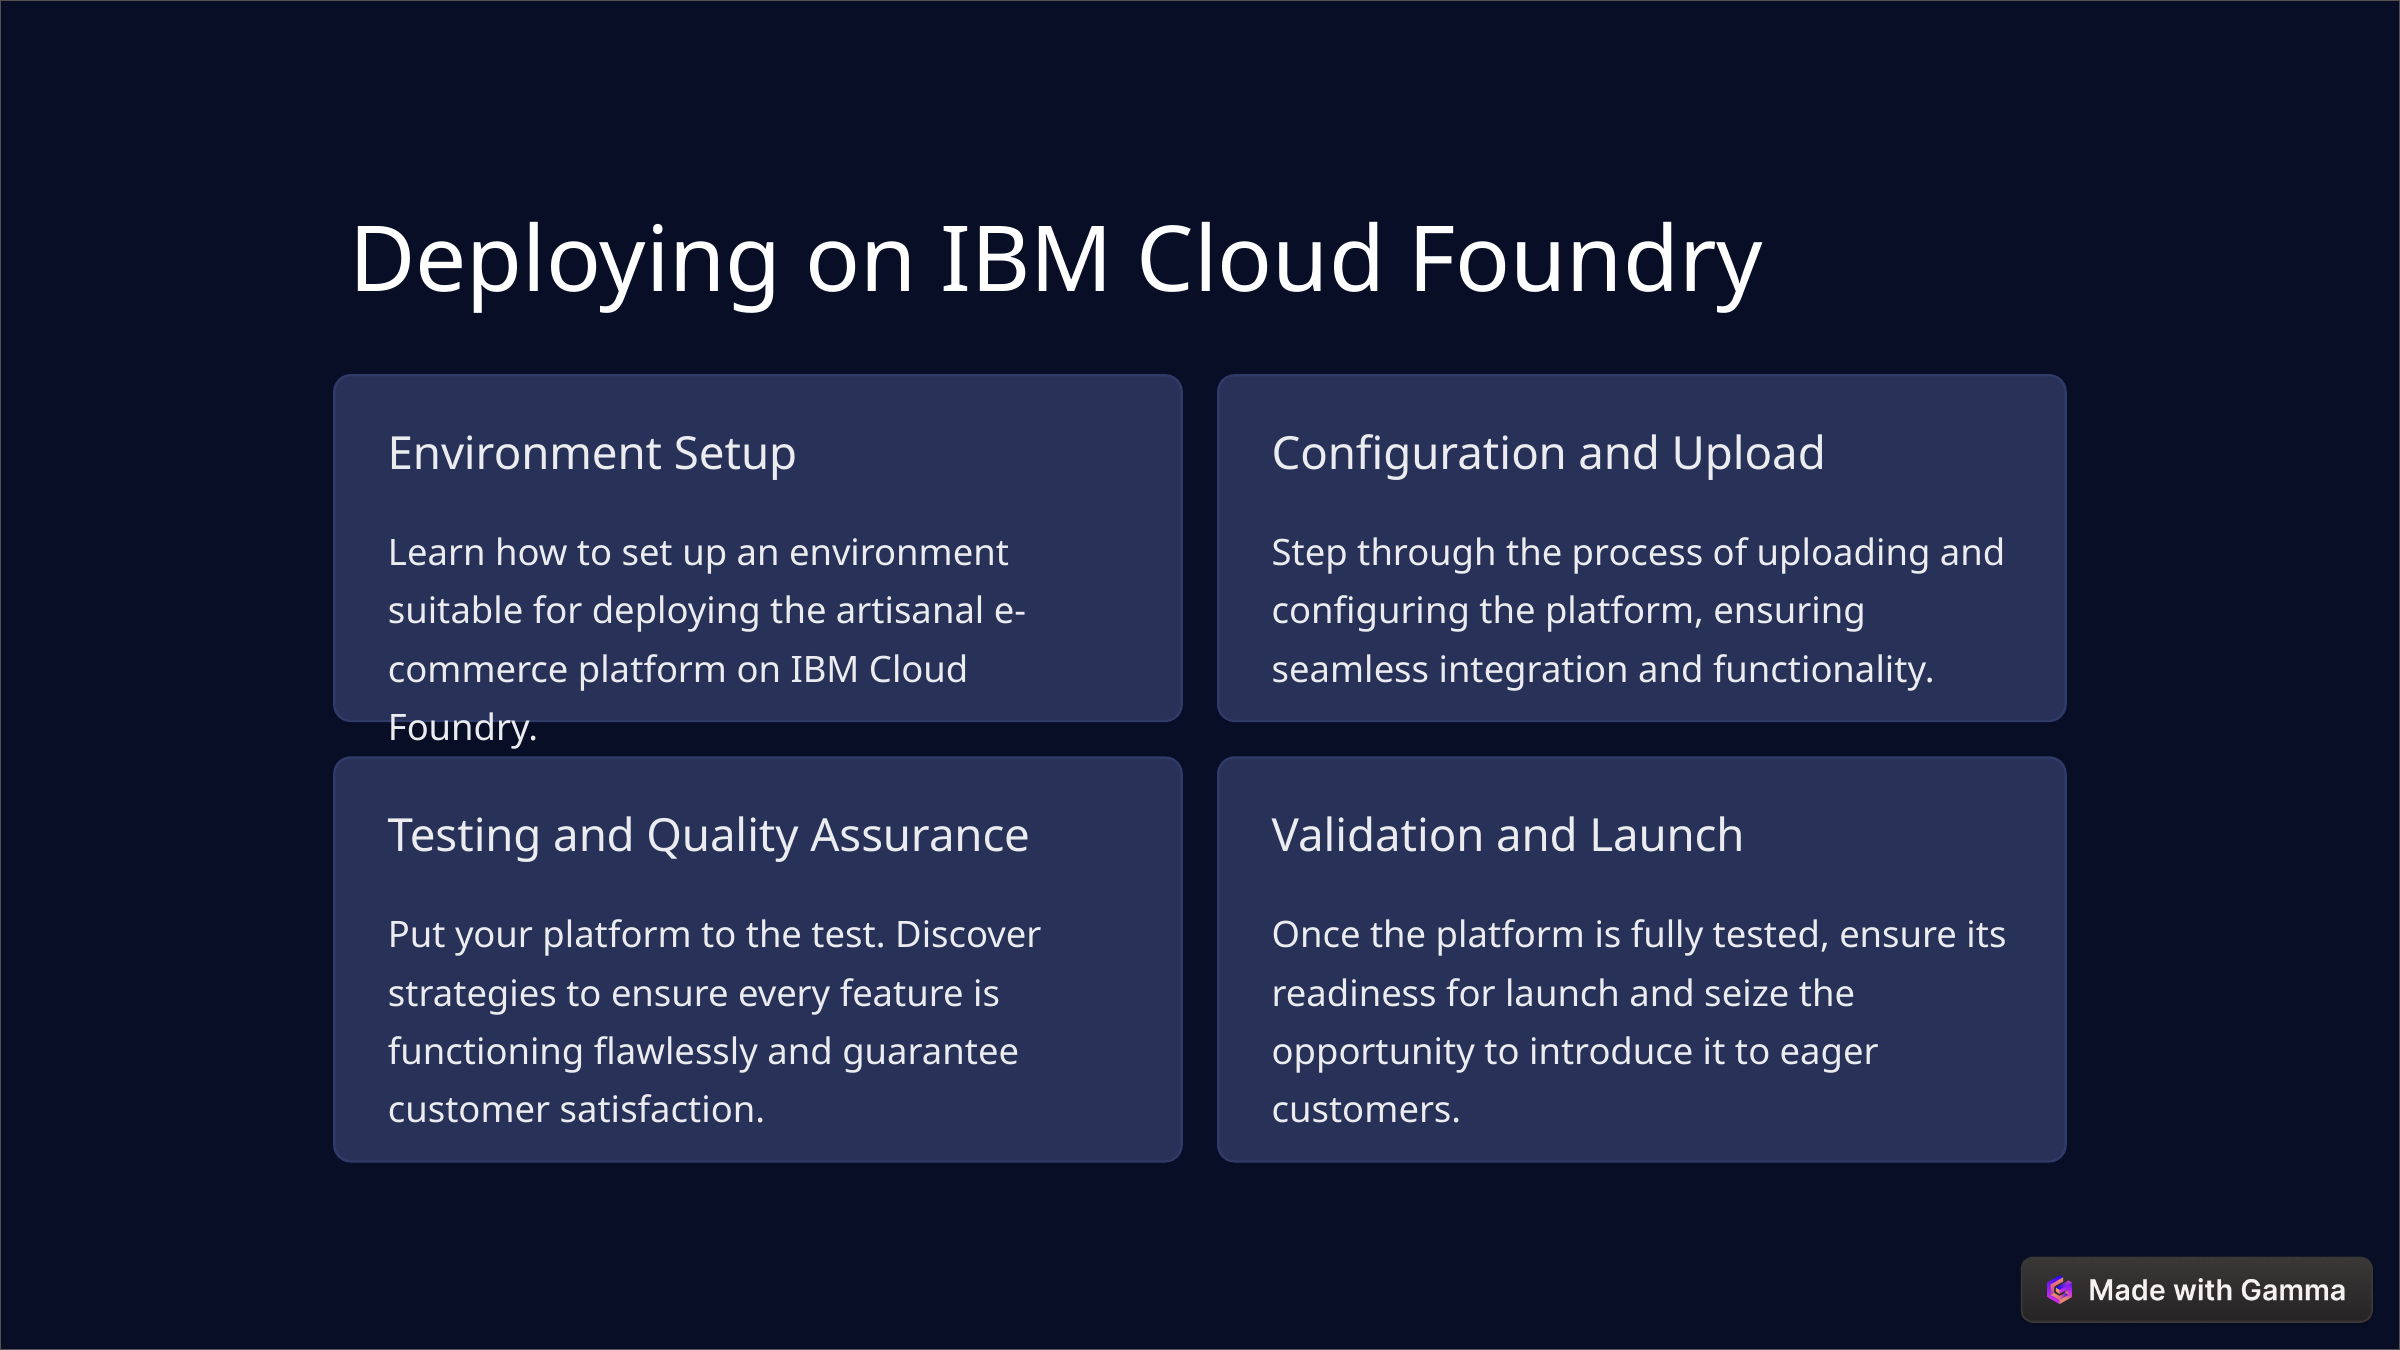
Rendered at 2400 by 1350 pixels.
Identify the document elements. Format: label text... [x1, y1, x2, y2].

text_box Configuration and Upload [1256, 413, 1817, 471]
text_box [1218, 757, 2066, 1162]
picture [2008, 1244, 2385, 1335]
text_box [334, 375, 1182, 721]
text_box [334, 757, 1182, 1162]
text_box Step through the process of uploading and configuring the platform, ensuring seamless integration and functionality. [1256, 507, 2027, 683]
text_box Validation and Launch [1256, 796, 1744, 853]
text_box Once the platform is fully tested, ensure its readiness for launch and seize the opportunity to introduce it to eager customers. [1256, 889, 2027, 1123]
text_box Deploying on IBM Cloud Foundry [334, 188, 1785, 303]
text_box [1218, 375, 2066, 721]
text_box Testing and Quality Assurance [372, 796, 1031, 853]
text_box Put your platform to the test. Discover strategies to ensure every feature is functioning flawlessly and guarantee customer satisfaction. [373, 889, 1144, 1123]
text_box [0, 0, 2400, 1350]
text_box Learn how to set up an environment suitable for deploying the artisanal e-commerce platform on IBM Cloud Foundry. [373, 507, 1144, 683]
text_box Environment Setup [372, 413, 796, 471]
